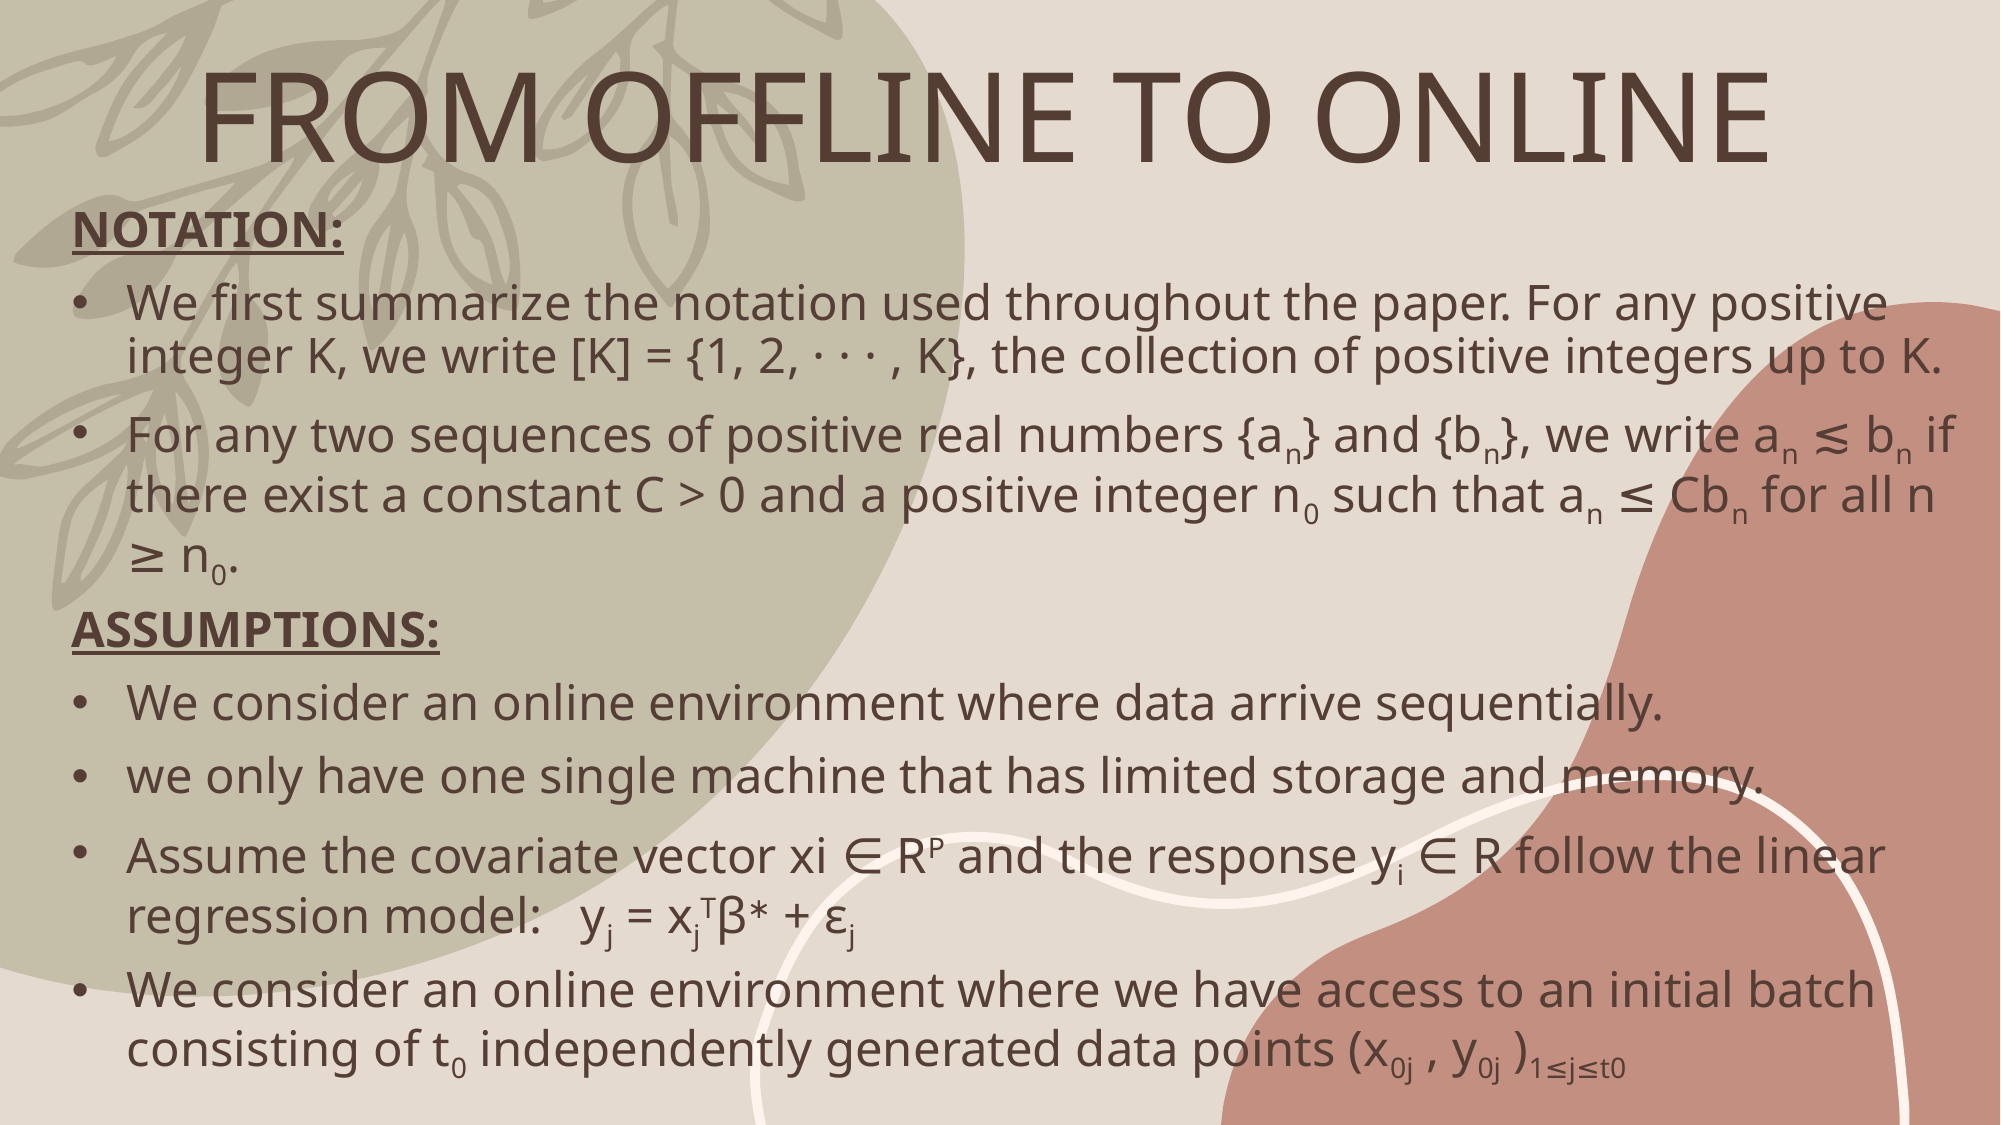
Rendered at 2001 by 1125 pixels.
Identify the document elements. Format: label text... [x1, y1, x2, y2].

subtitle NOTATION: We first summarize the notation used throughout the paper. For any positive integer K, we write [K] = {1, 2, · · · , K}, the collection of positive integers up to K. For any two sequences of positive real numbers {an} and {bn}, we write an ≲ bn if there exist a constant C > 0 and a positive integer n0 such that an ≤ Cbn for all n ≥ n0. ASSUMPTIONS: We consider an online environment where data arrive sequentially. we only have one single machine that has limited storage and memory. Assume the covariate vector xi ∈ RP and the response yi ∈ R follow the linear regression model: yj = xjTβ∗ + εj We consider an online environment where we have access to an initial batch consisting of t0 independently generated data points (x0j , y0j )1≤j≤t0 [56, 197, 1974, 1102]
title FROM OFFLINE TO ONLINE [43, 23, 1960, 198]
